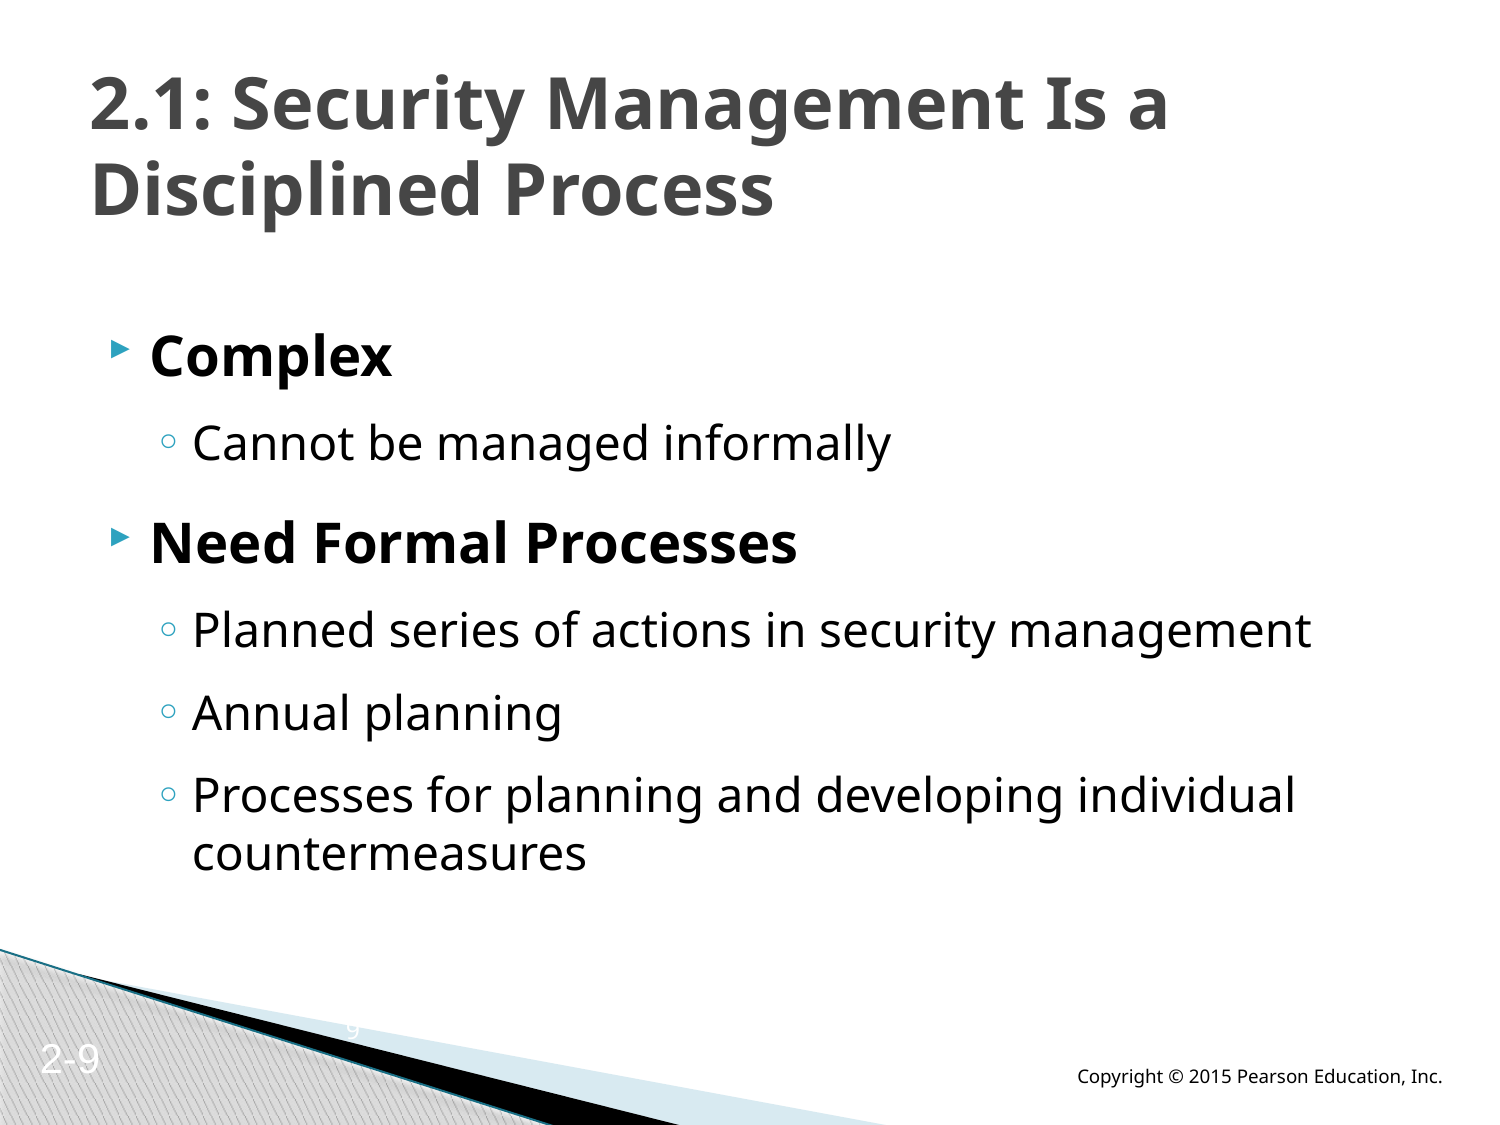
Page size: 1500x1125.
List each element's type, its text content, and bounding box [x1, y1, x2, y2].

title 2.1: Security Management Is a Disciplined Process [75, 50, 1425, 238]
list Complex Cannot be managed informally Need Formal Processes Planned series of actions in security management Annual planning Processes for planning and developing individual countermeasures [75, 312, 1425, 986]
slide_number 9 [200, 999, 375, 1063]
